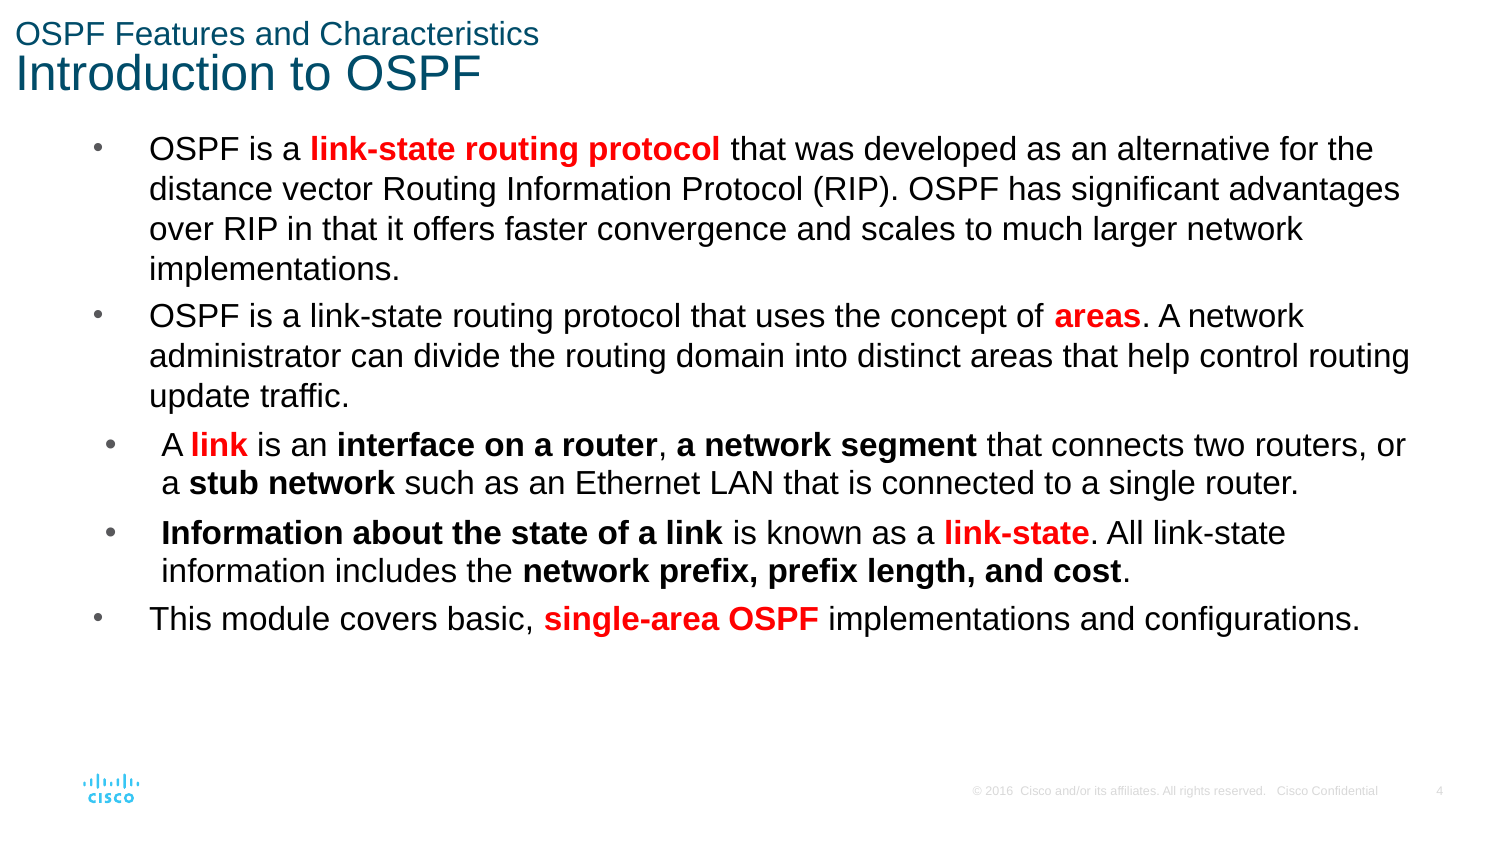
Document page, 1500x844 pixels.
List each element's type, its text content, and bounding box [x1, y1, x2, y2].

title OSPF Features and Characteristics Introduction to OSPF [0, 0, 1369, 121]
list OSPF is a link-state routing protocol that was developed as an alternative for the distance vector Routing Information Protocol (RIP). OSPF has significant advantages over RIP in that it offers faster convergence and scales to much larger network implementations. OSPF is a link-state routing protocol that uses the concept of areas. A network administrator can divide the routing domain into distinct areas that help control routing update traffic. A link is an interface on a router, a network segment that connects two routers, or a stub network such as an Ethernet LAN that is connected to a single router. Information about the state of a link is known as a link-state. All link-state information includes the network prefix, prefix length, and cost. This module covers basic, single-area OSPF implementations and configurations. [77, 120, 1437, 726]
